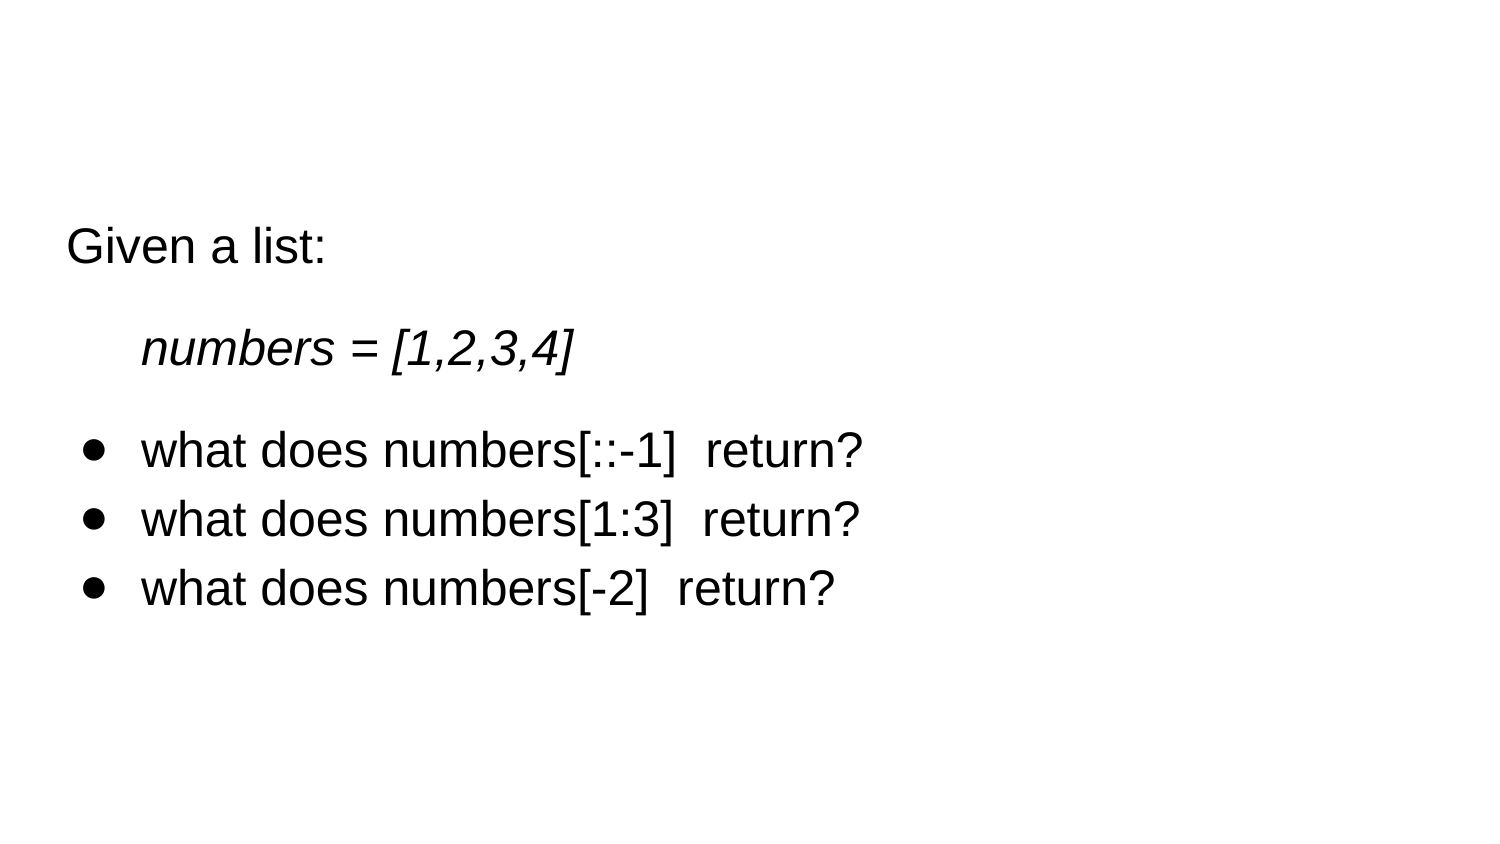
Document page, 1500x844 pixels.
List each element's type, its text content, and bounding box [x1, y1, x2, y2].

list Given a list: numbers = [1,2,3,4] what does numbers[::-1] return? what does numbers[1:3] return? what does numbers[-2] return? [51, 189, 1449, 750]
